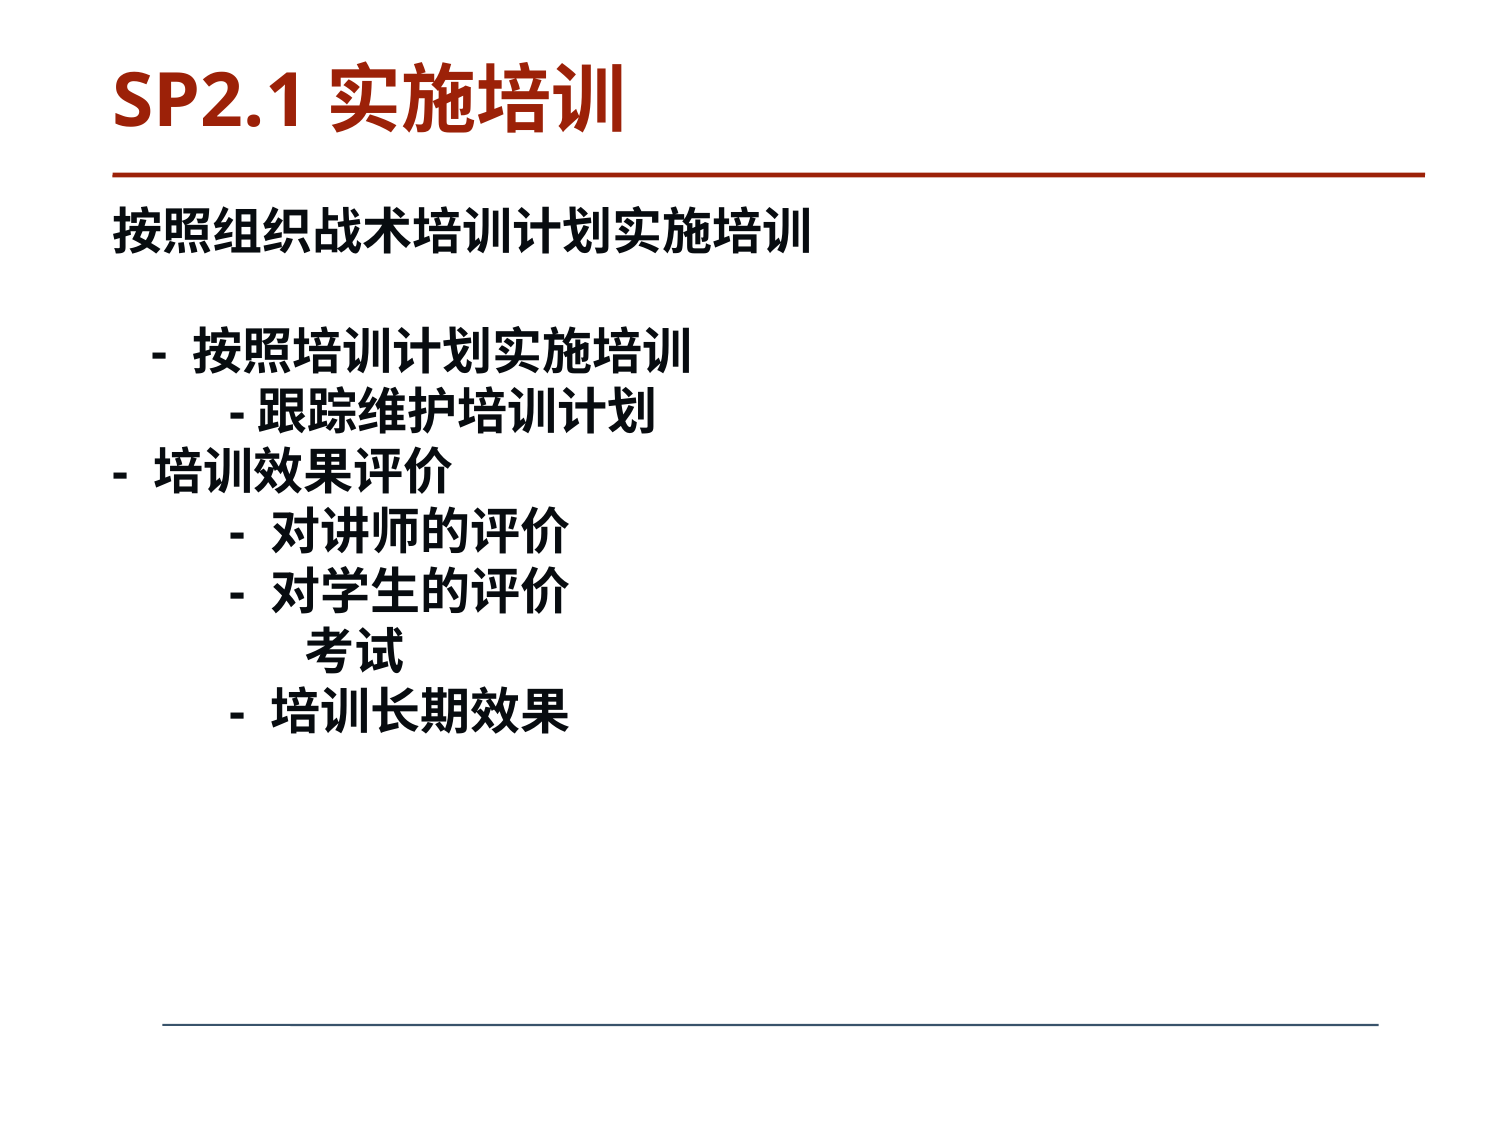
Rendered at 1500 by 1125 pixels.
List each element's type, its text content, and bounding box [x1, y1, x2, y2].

title SP2.1实施培训 [112, 62, 1425, 155]
list 按照组织战术培训计划实施培训 - 按照培训计划实施培训 -跟踪维护培训计划 - 培训效果评价 - 对讲师的评价 - 对学生的评价 考试 - 培训长期效果 [112, 200, 1425, 1000]
